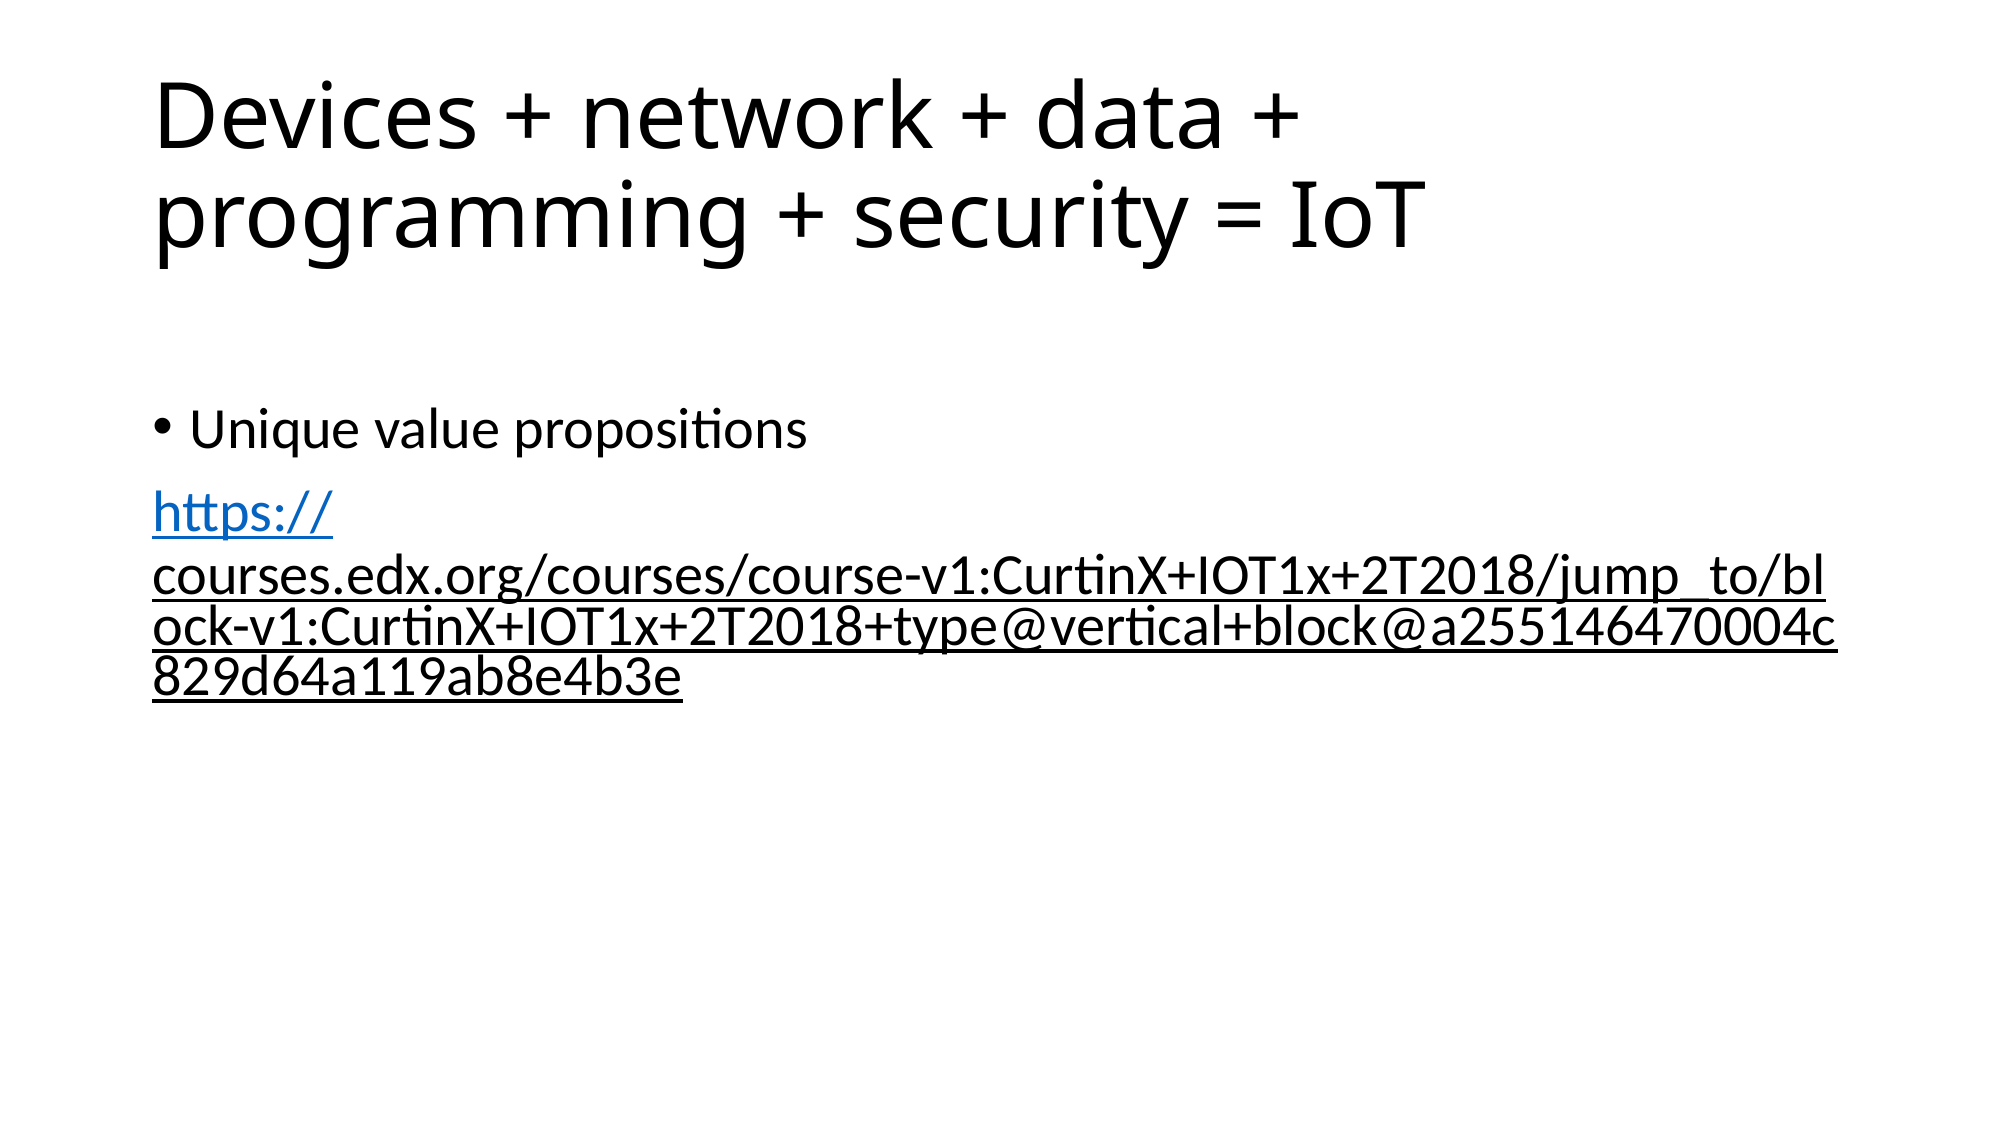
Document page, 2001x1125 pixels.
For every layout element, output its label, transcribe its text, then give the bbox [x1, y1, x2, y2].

title Devices + network + data + programming + security = IoT [137, 59, 1863, 278]
list Unique value propositions https://courses.edx.org/courses/course-v1:CurtinX+IOT1x+2T2018/jump_to/block-v1:CurtinX+IOT1x+2T2018+type@vertical+block@a255146470004c829d64a119ab8e4b3e [137, 299, 1863, 1014]
